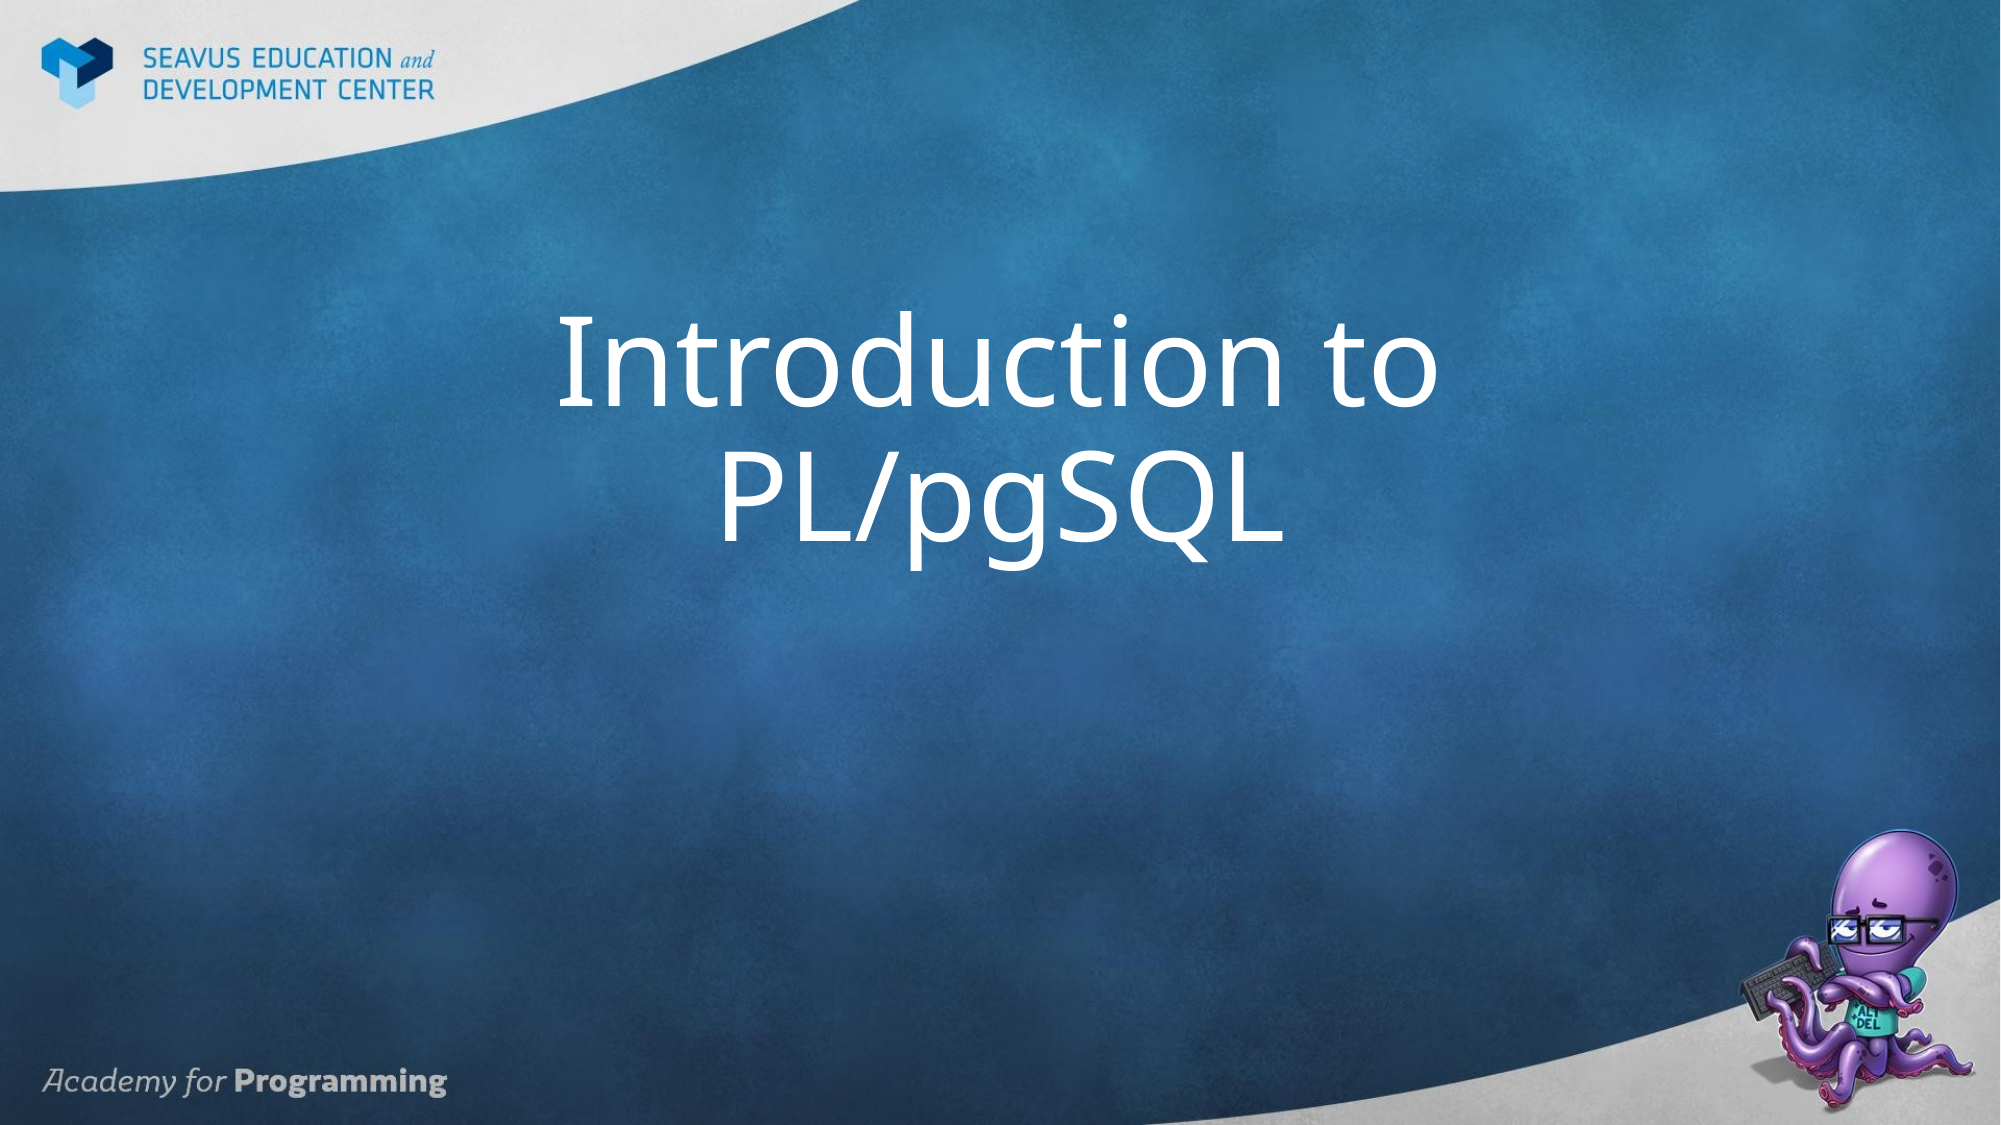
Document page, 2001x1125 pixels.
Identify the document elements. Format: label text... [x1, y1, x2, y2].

picture [0, 0, 2001, 1125]
title Introduction to PL/pgSQL [249, 184, 1750, 576]
